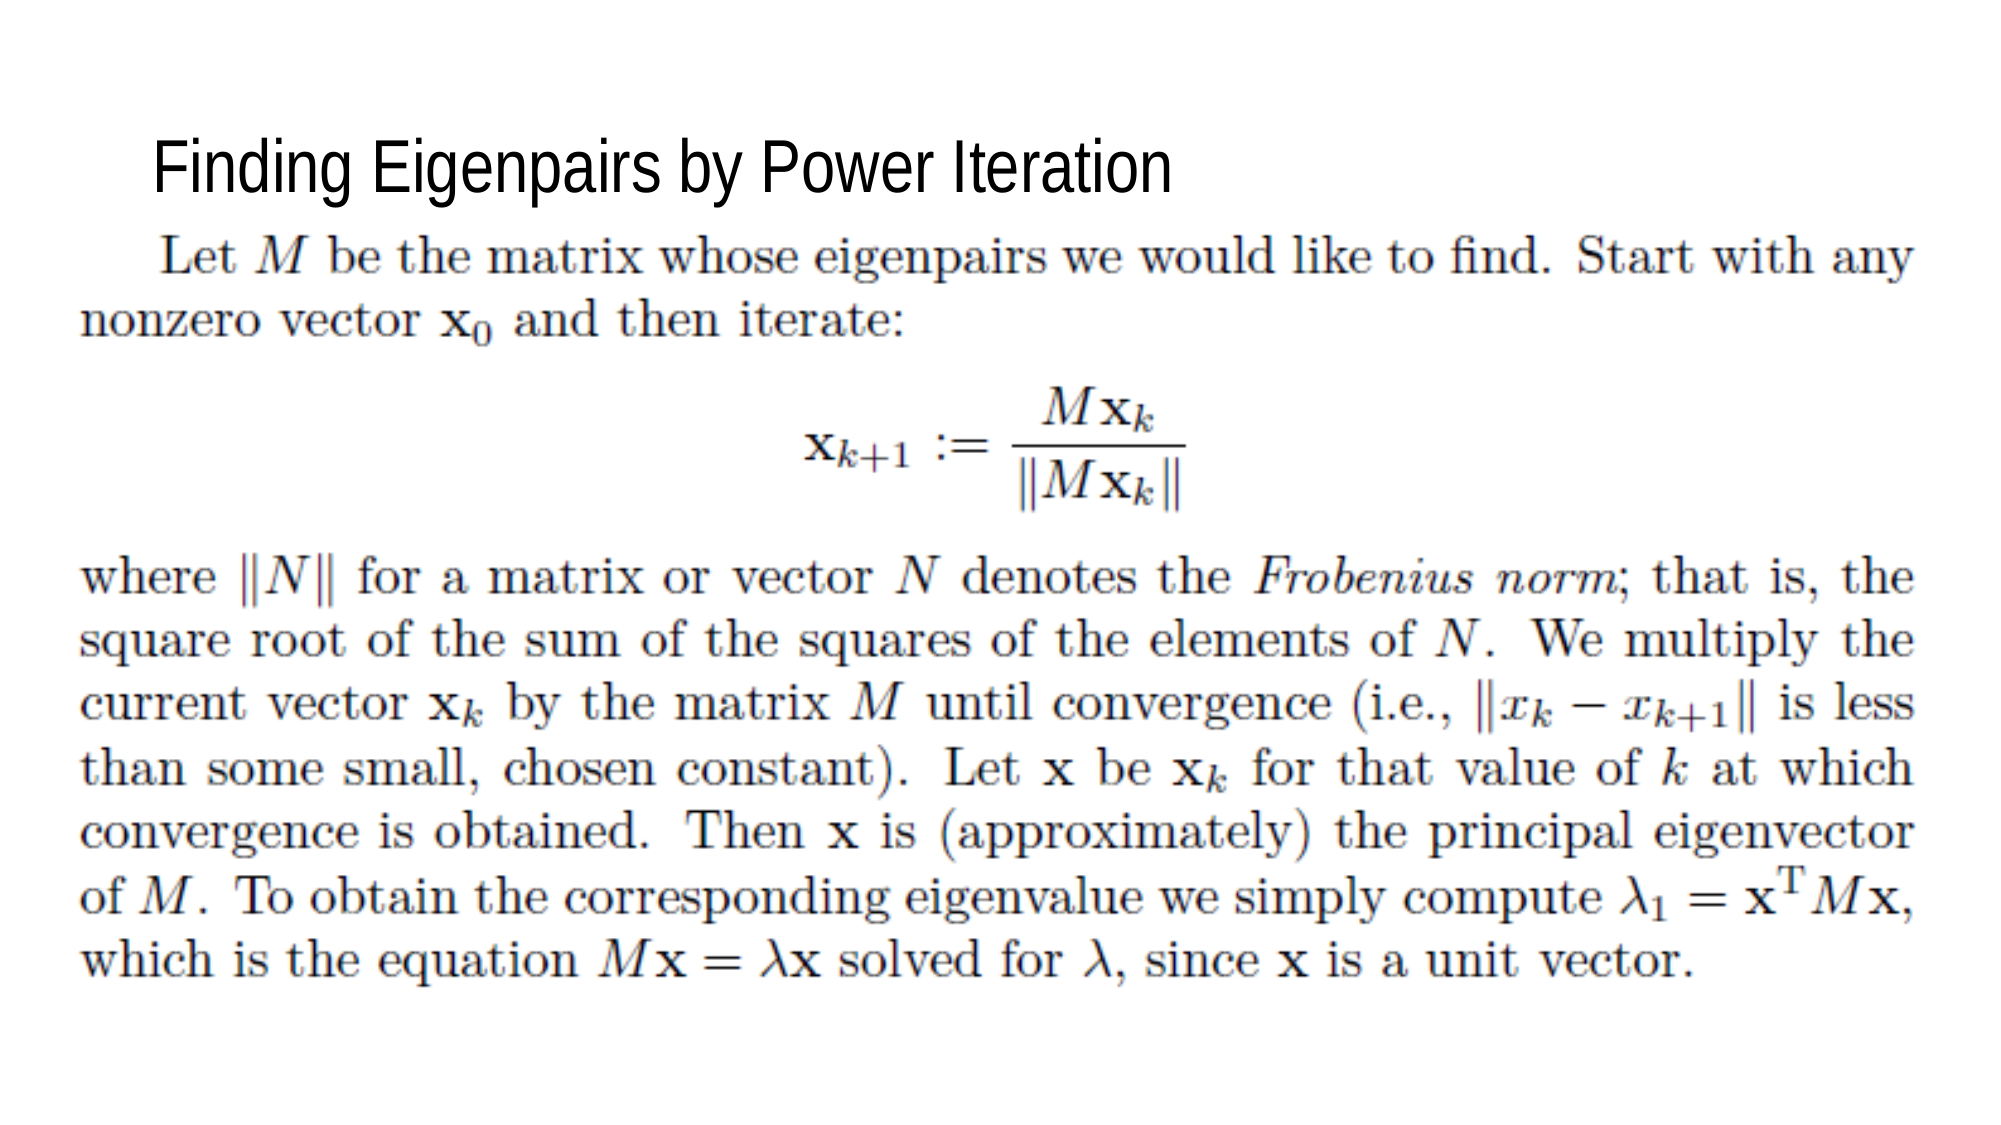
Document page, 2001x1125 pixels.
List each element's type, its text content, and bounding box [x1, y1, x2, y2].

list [72, 226, 1928, 991]
title Finding Eigenpairs by Power Iteration [137, 59, 1863, 226]
